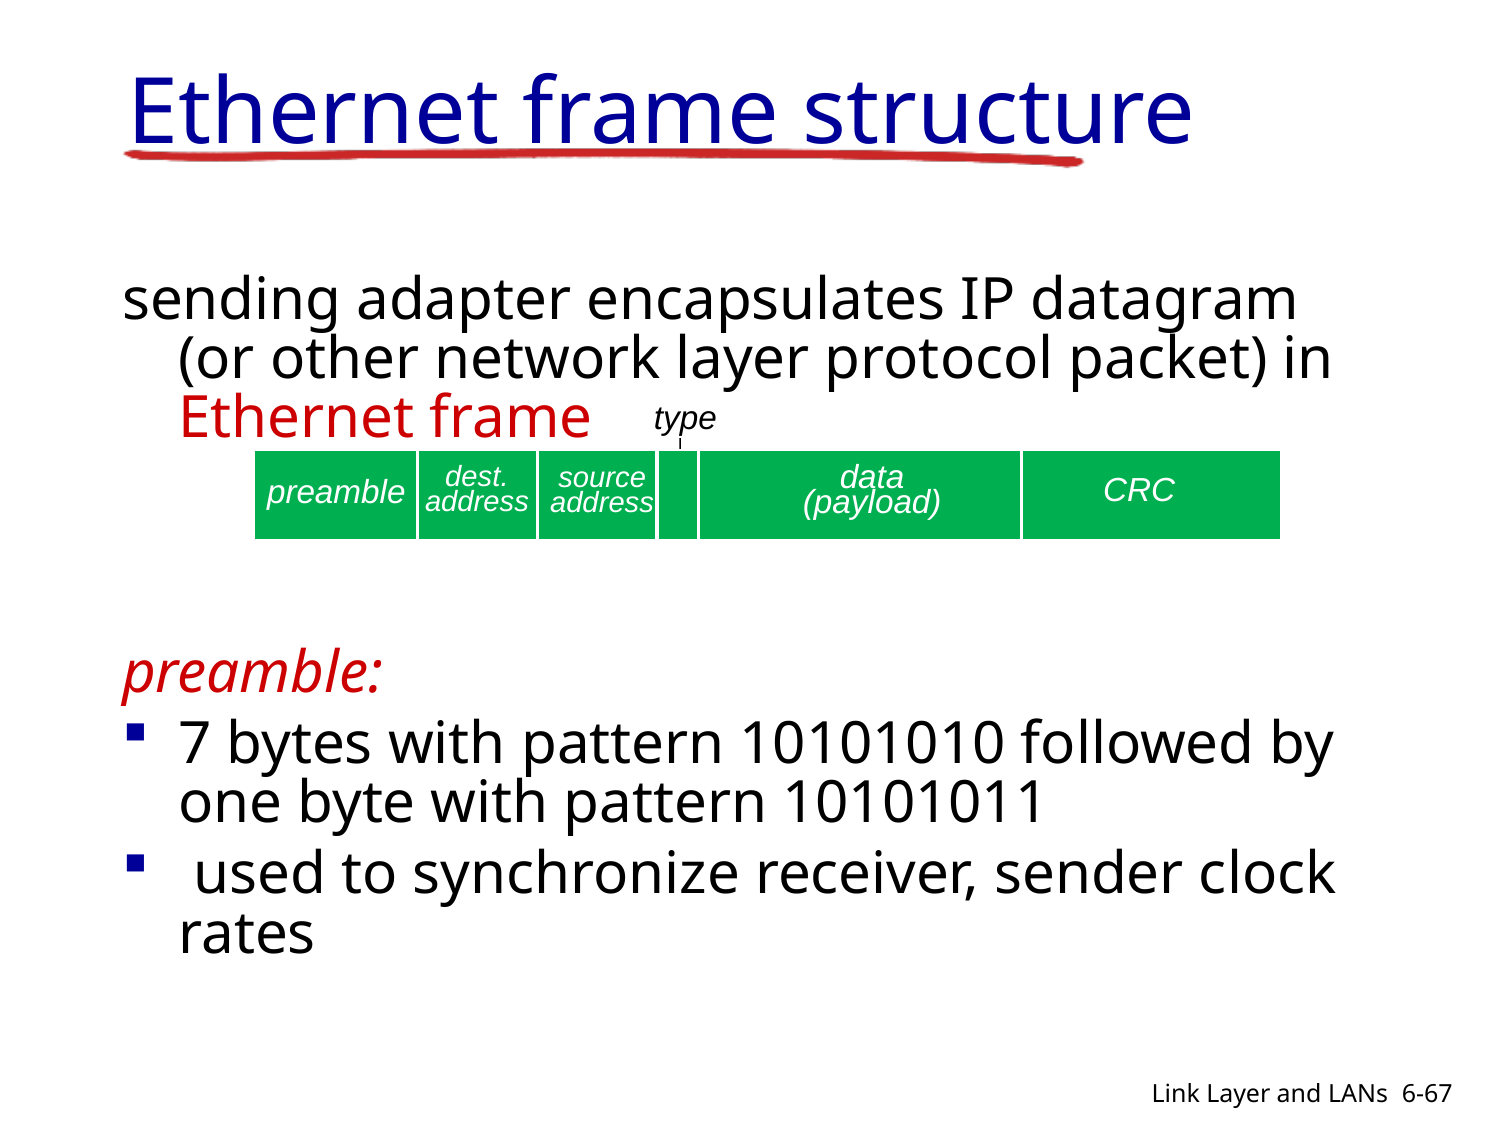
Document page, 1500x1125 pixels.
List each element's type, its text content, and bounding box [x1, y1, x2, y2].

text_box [248, 389, 1281, 553]
slide_number 6-67 [1387, 1069, 1478, 1115]
footer Link Layer and LANs [1045, 1069, 1404, 1110]
title Ethernet frame structure [112, 56, 1388, 157]
picture [119, 144, 1095, 174]
list sending adapter encapsulates IP datagram (or other network layer protocol packet) in Ethernet frame preamble: 7 bytes with pattern 10101010 followed by one byte with pattern 10101011 used to synchronize receiver, sender clock rates [107, 264, 1382, 977]
